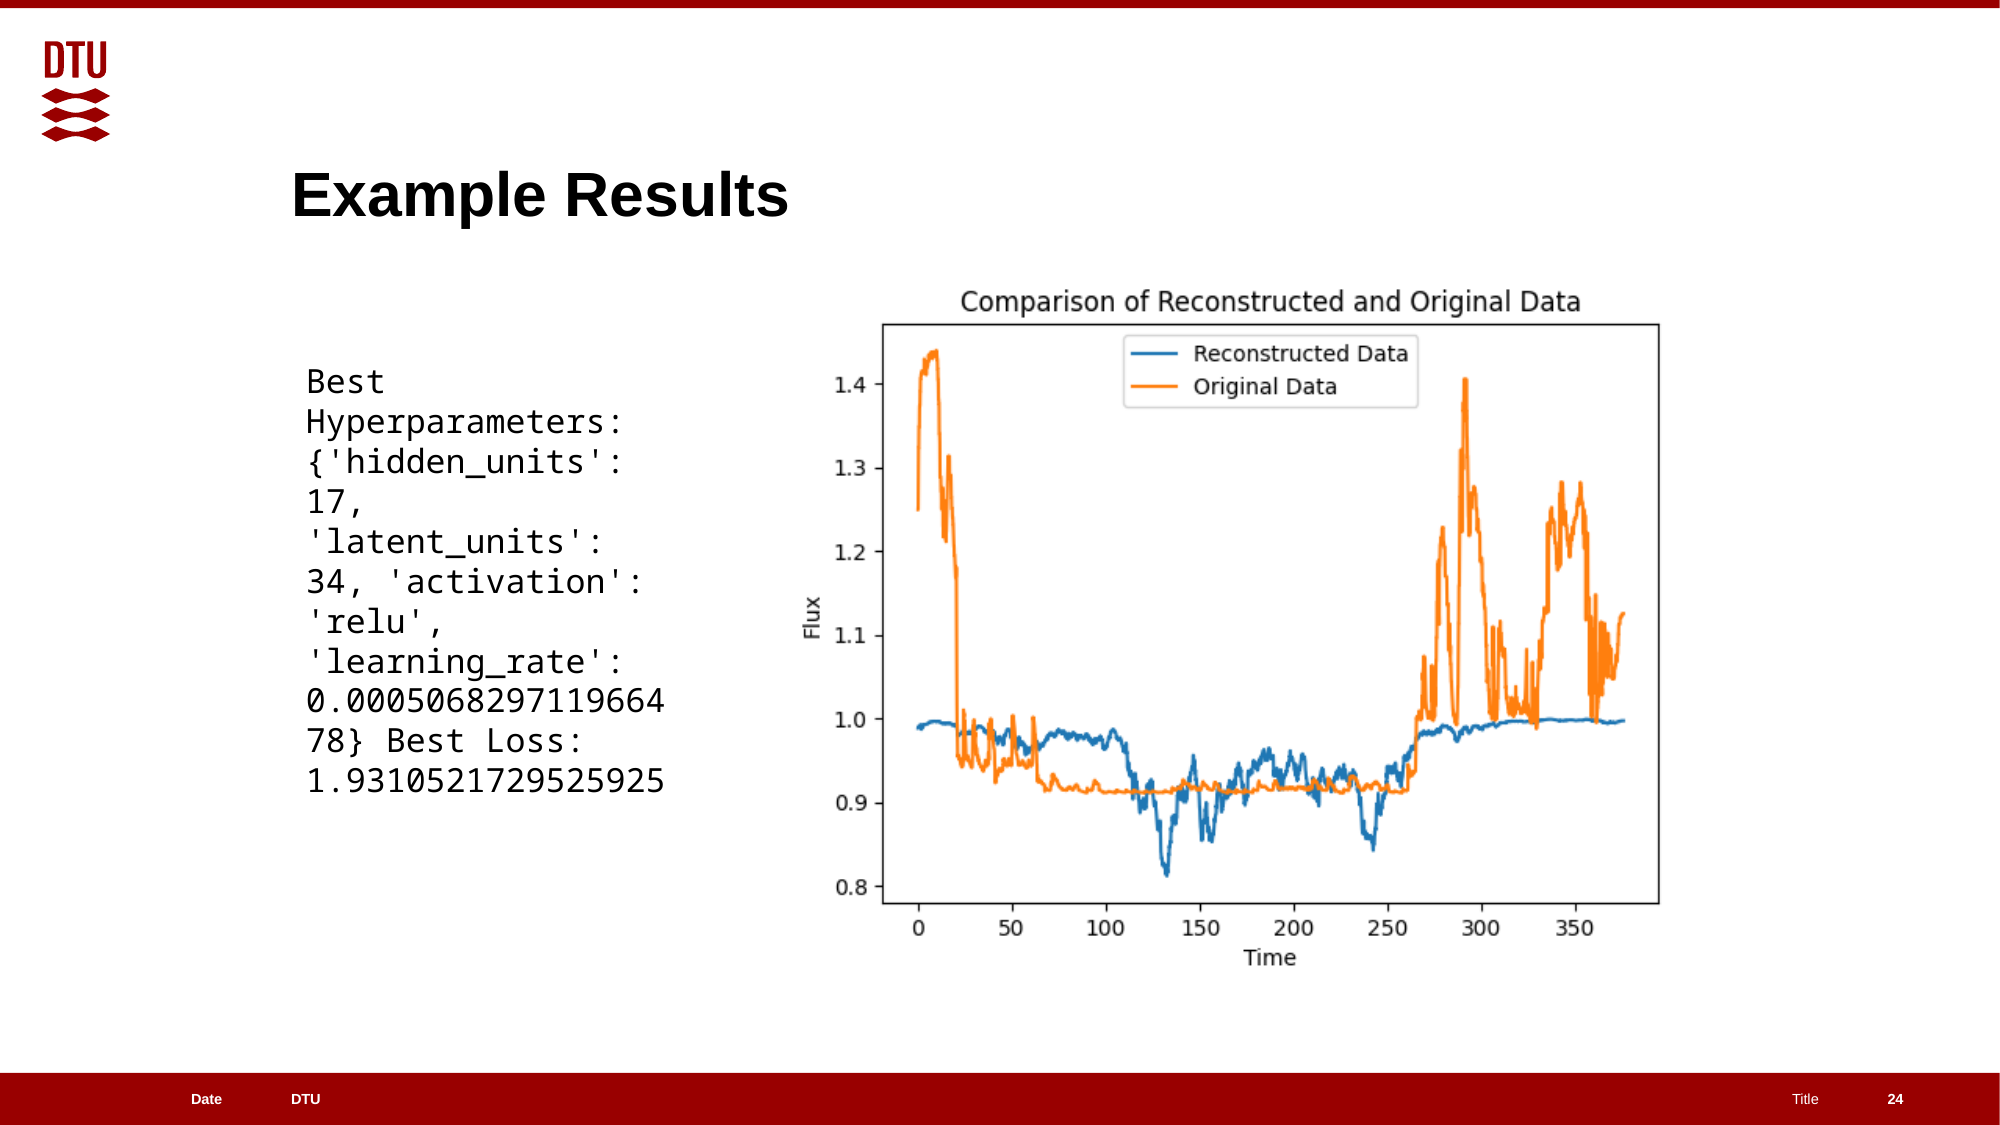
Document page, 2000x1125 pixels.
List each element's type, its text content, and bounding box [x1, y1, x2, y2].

text_box Best Hyperparameters: {'hidden_units': 17, 'latent_units': 34, 'activation': 'relu', 'learning_rate': 0.000506829711966478} Best Loss: 1.9310521729525925 [291, 352, 692, 807]
slide_number 24 [1887, 1073, 1959, 1125]
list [787, 274, 1674, 987]
title Example Results [291, 69, 1819, 230]
